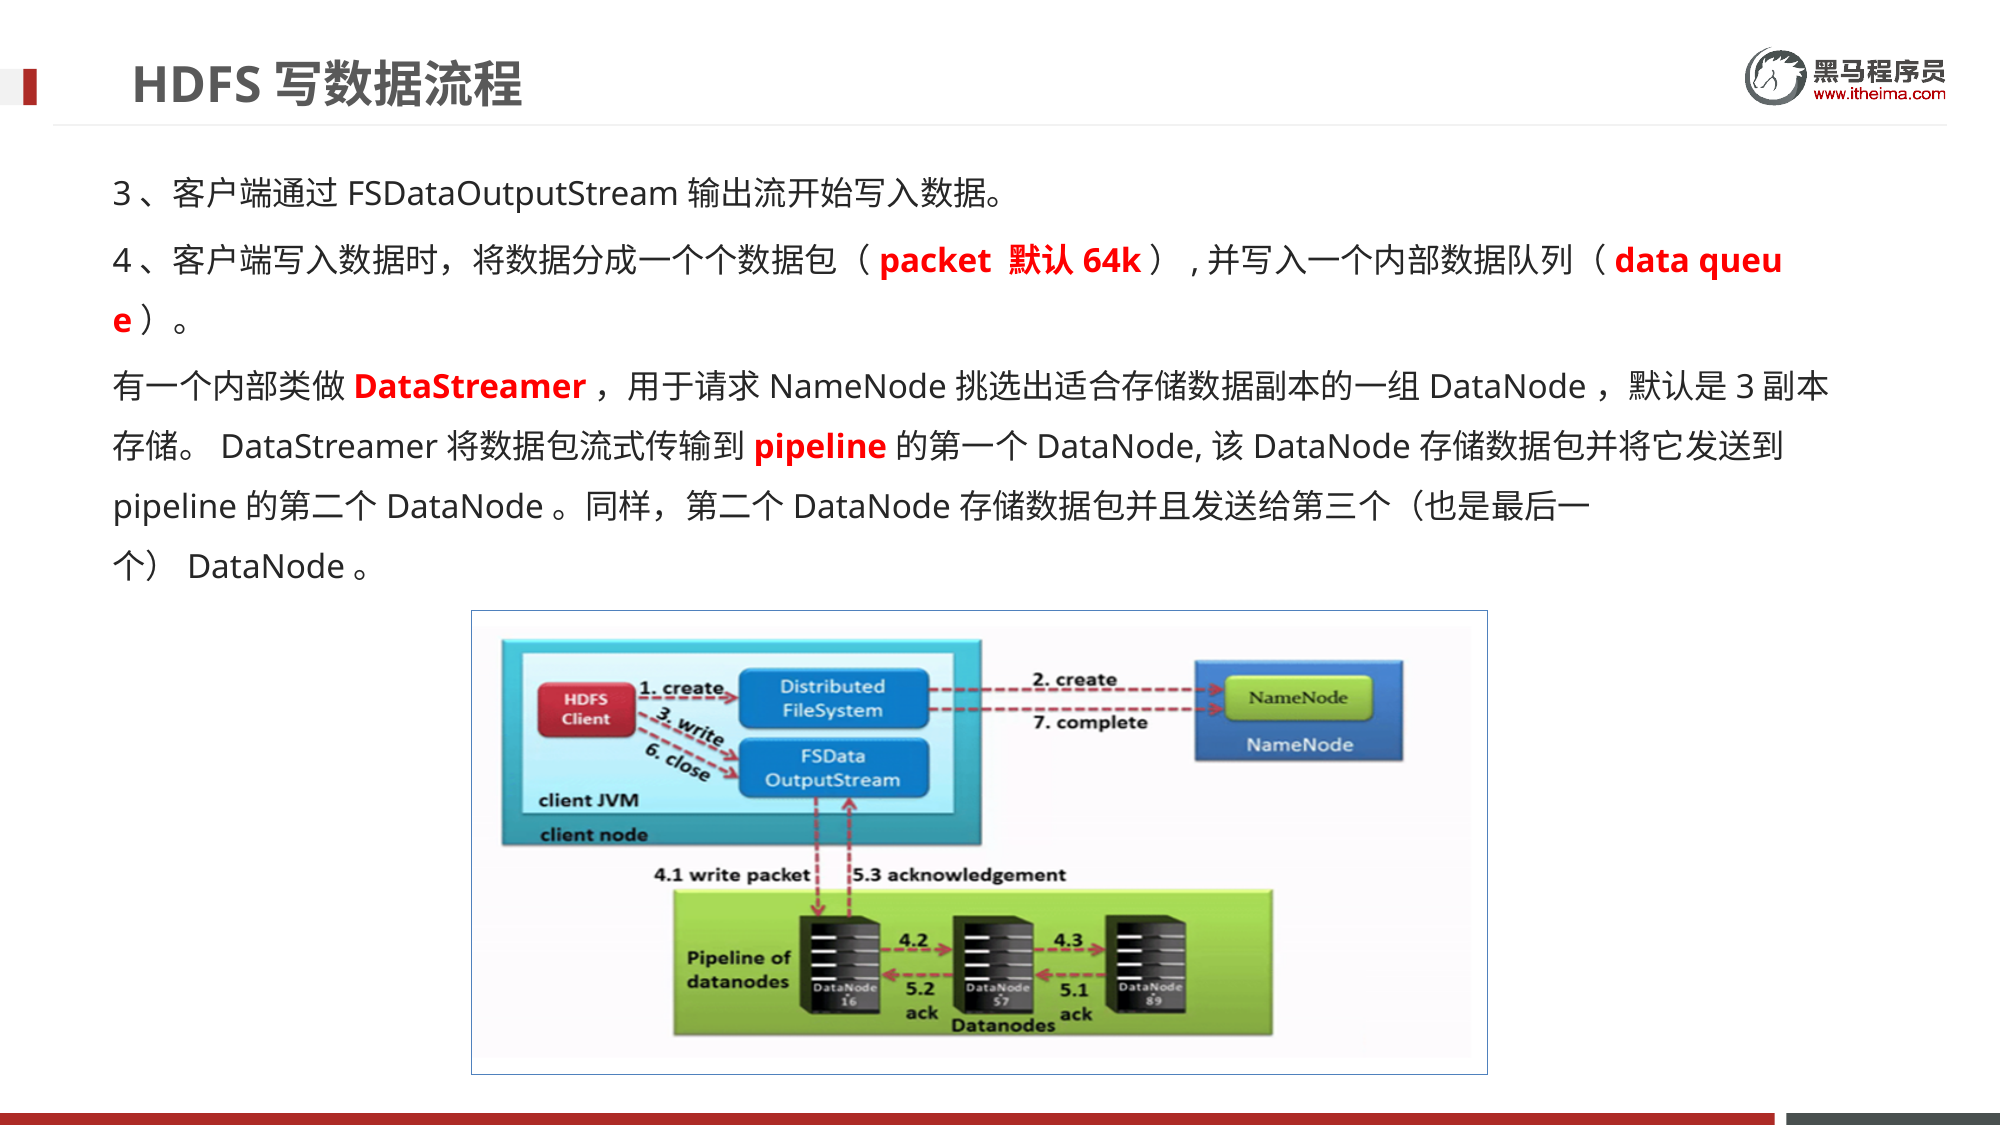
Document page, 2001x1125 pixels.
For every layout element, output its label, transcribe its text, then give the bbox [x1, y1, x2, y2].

title HDFS写数据流程 [116, 40, 1556, 125]
list 3、客户端通过FSDataOutputStream输出流开始写入数据。 4、客户端写入数据时，将数据分成一个个数据包（packet 默认64k）,并写入一个内部数据队列（data queue）。 有一个内部类做DataStreamer，用于请求NameNode挑选出适合存储数据副本的一组DataNode，默认是3副本存储。DataStreamer将数据包流式传输到pipeline的第一个DataNode,该DataNode存储数据包并将它发送到pipeline的第二个DataNode。同样，第二个DataNode存储数据包并且发送给第三个（也是最后一个）DataNode。 [97, 145, 1862, 393]
picture [471, 610, 1488, 1076]
picture [1744, 46, 1946, 106]
